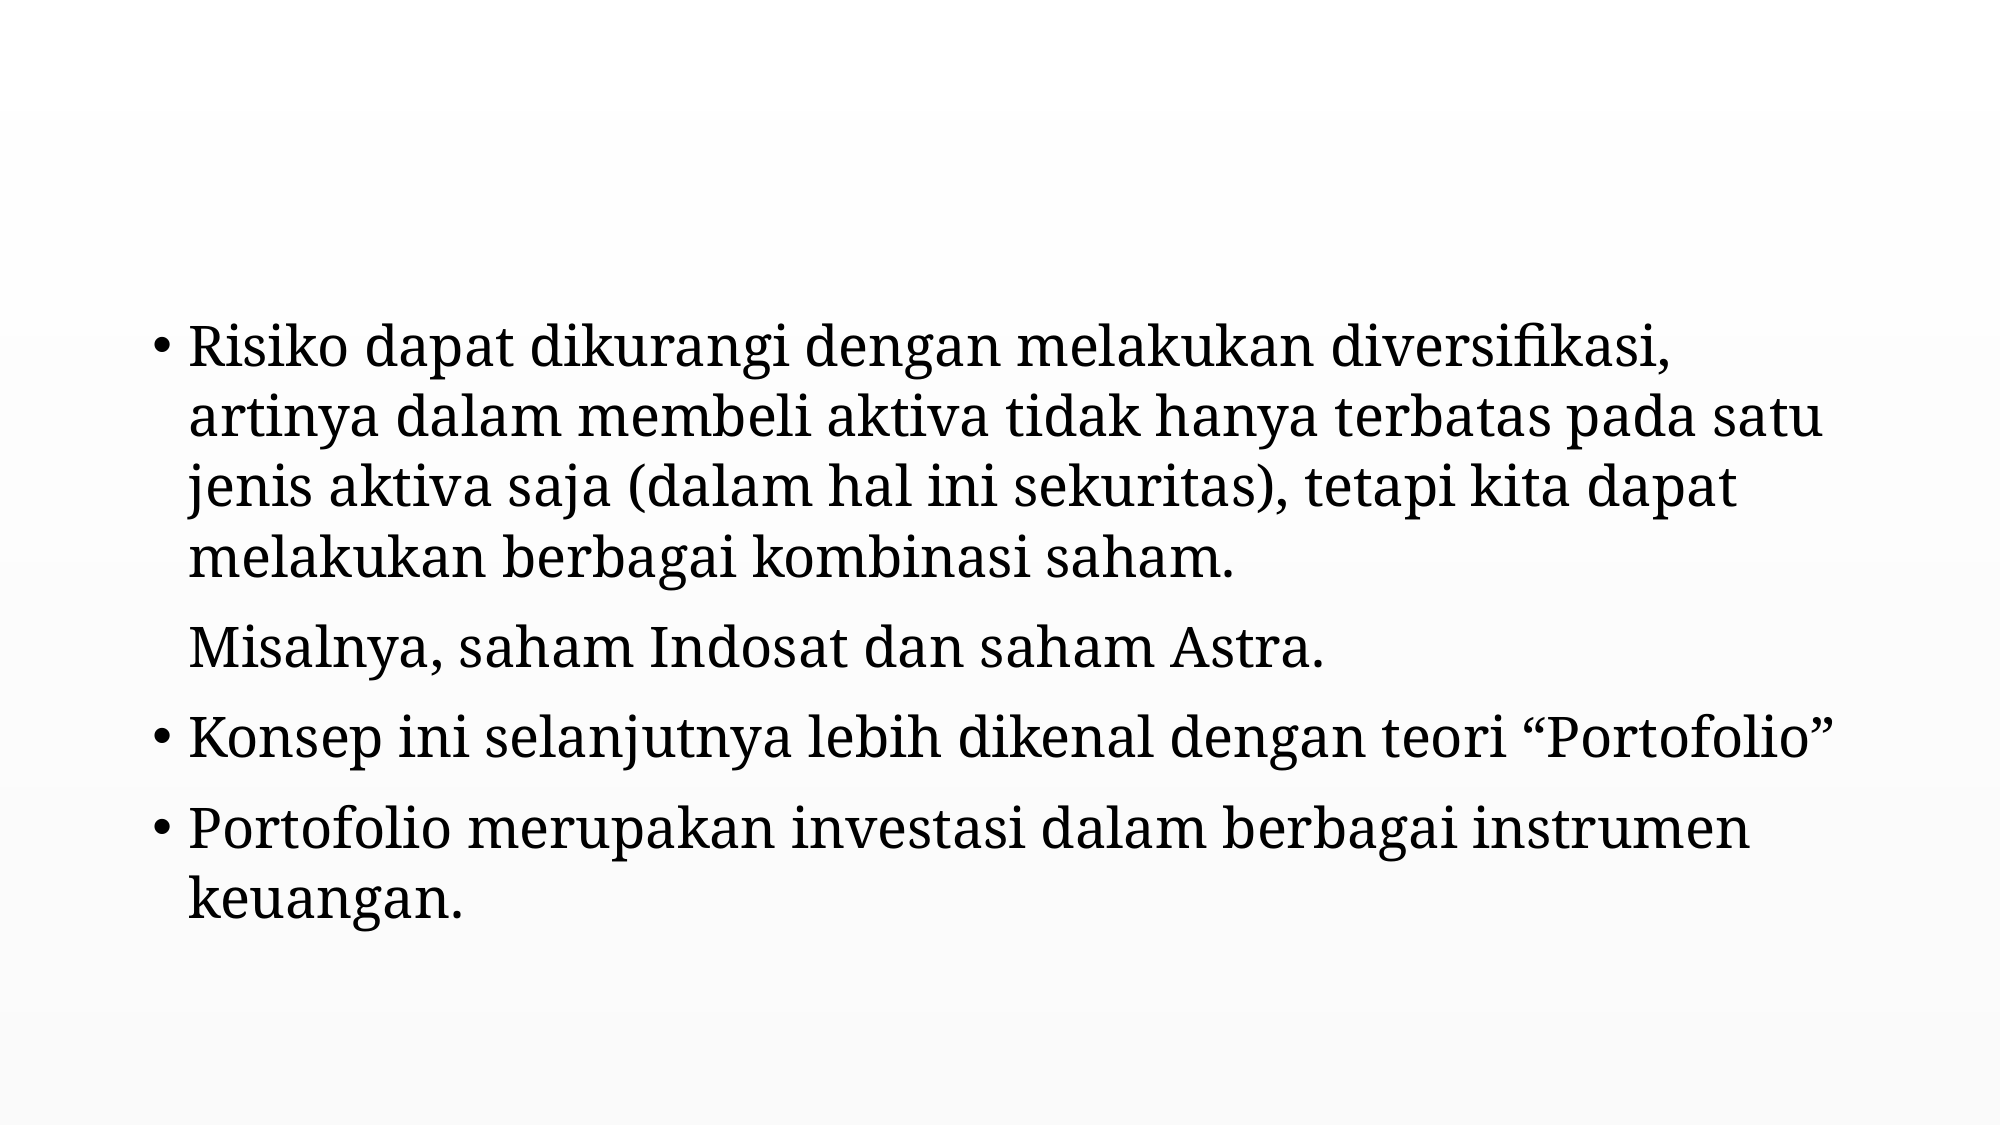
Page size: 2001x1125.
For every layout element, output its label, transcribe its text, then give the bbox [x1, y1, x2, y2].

list Risiko dapat dikurangi dengan melakukan diversifikasi, artinya dalam membeli aktiva tidak hanya terbatas pada satu jenis aktiva saja (dalam hal ini sekuritas), tetapi kita dapat melakukan berbagai kombinasi saham. Misalnya, saham Indosat dan saham Astra. Konsep ini selanjutnya lebih dikenal dengan teori “Portofolio” Portofolio merupakan investasi dalam berbagai instrumen keuangan. [137, 299, 1863, 1014]
